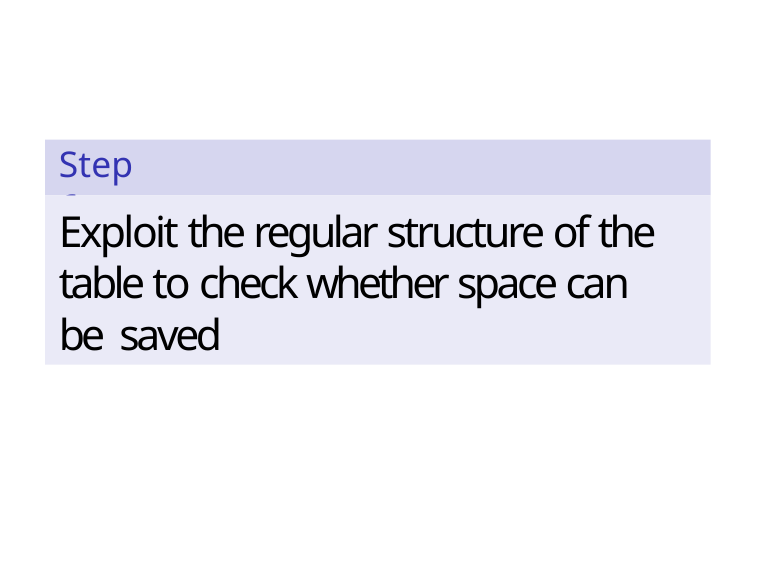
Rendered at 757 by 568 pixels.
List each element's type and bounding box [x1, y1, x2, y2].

text_box [45, 139, 711, 365]
title [56, 202, 668, 359]
